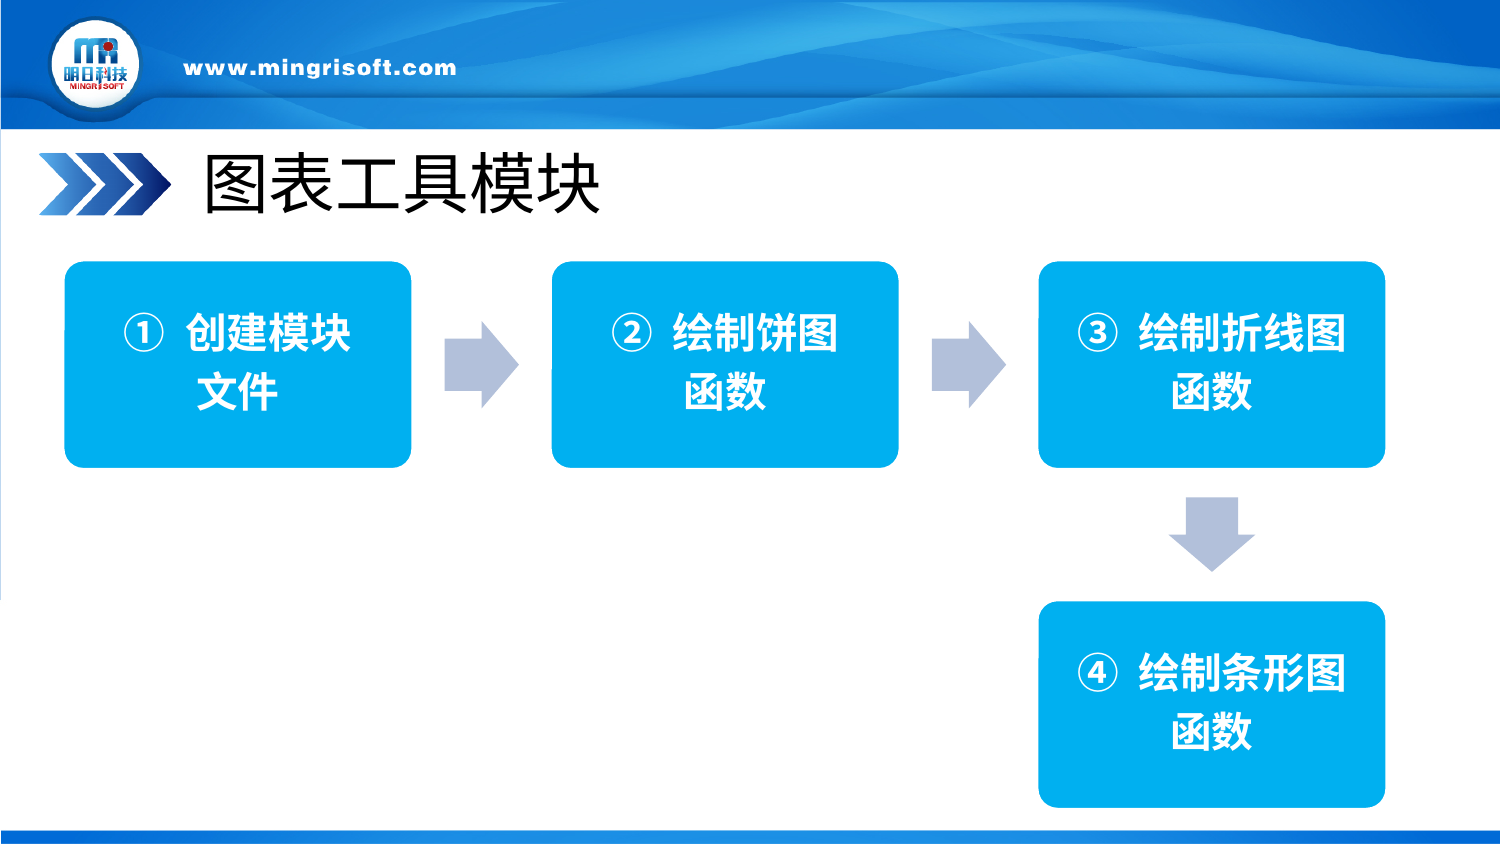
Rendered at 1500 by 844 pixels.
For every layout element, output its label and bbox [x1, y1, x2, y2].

text_box [549, 259, 1007, 471]
text_box [1036, 259, 1388, 573]
text_box [1036, 598, 1388, 811]
text_box [12, 134, 1477, 235]
picture [0, 0, 1500, 844]
text_box [62, 259, 520, 471]
